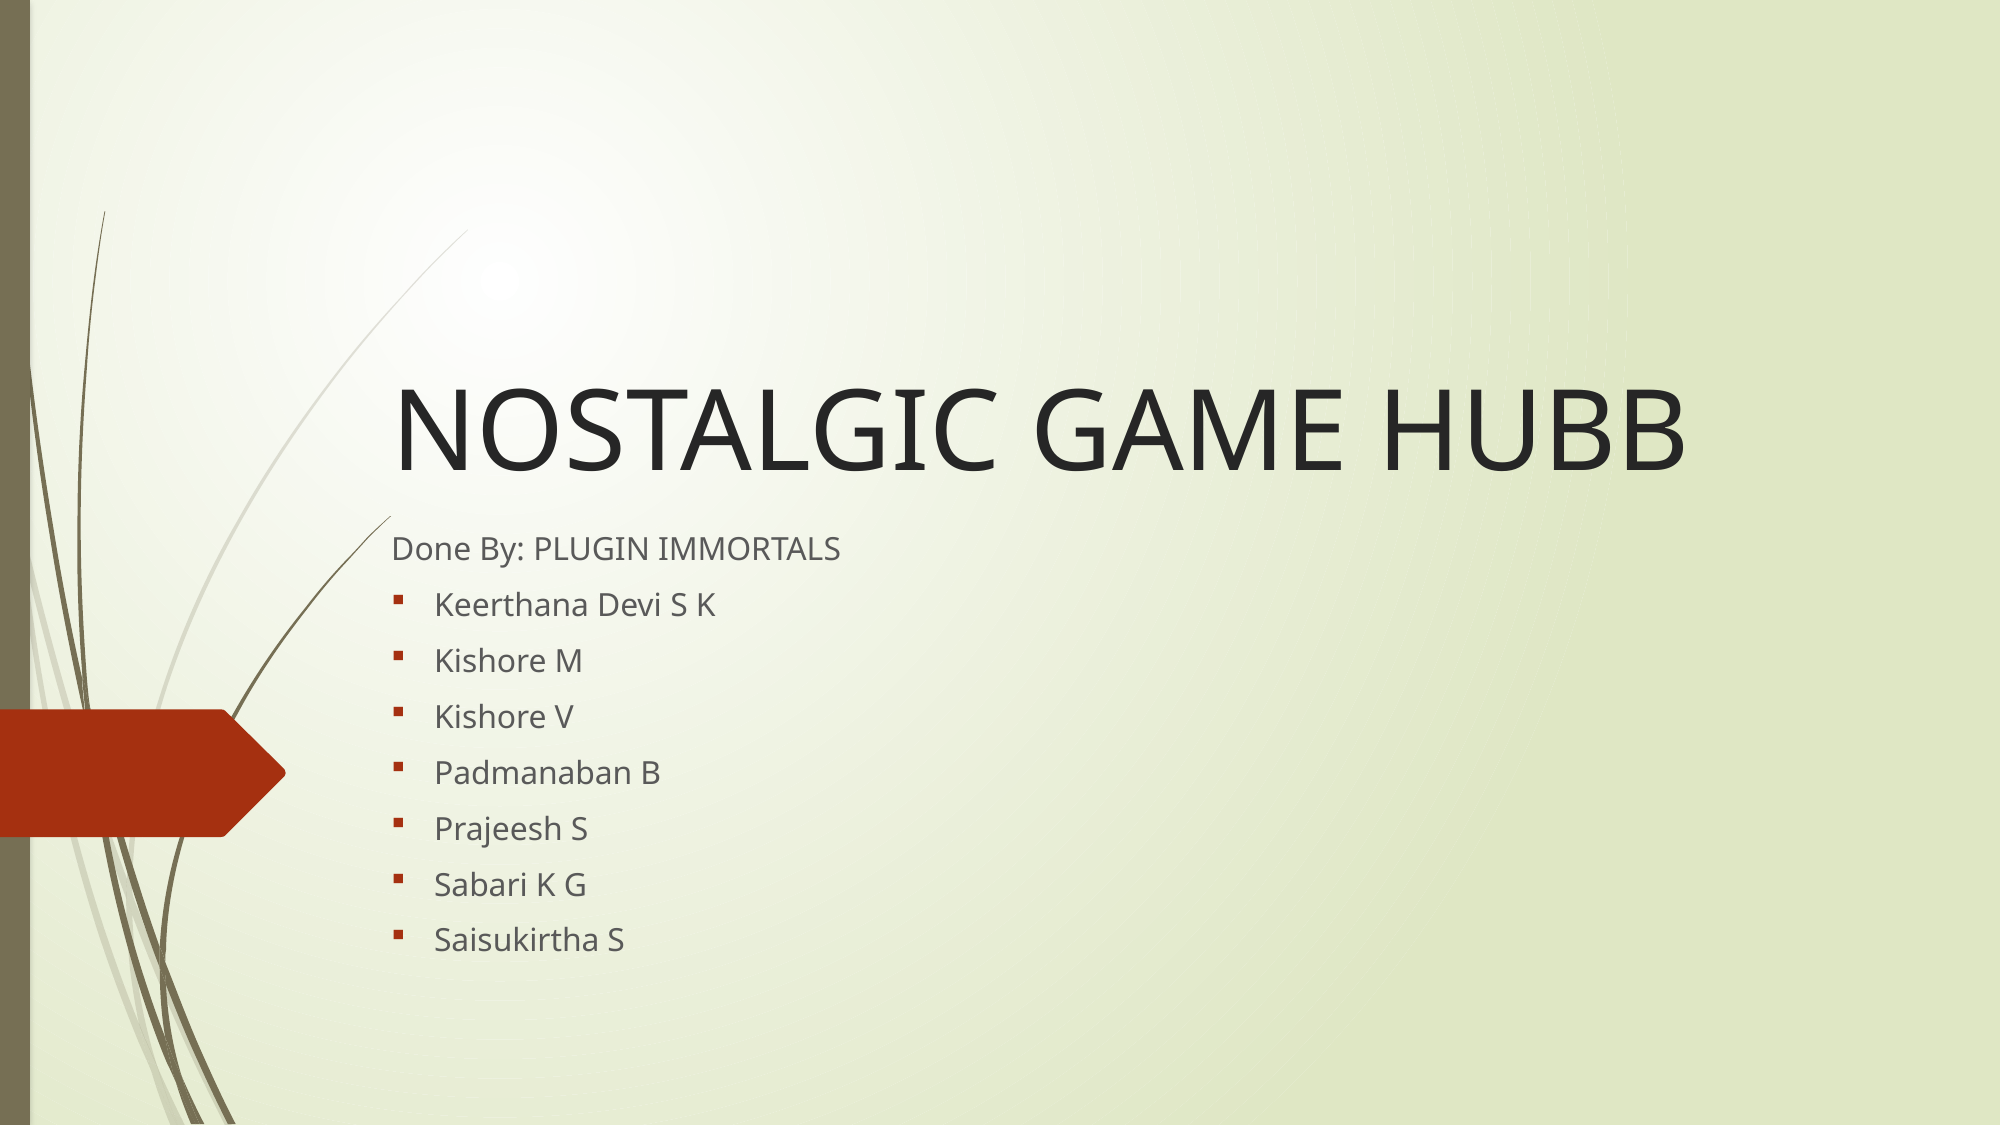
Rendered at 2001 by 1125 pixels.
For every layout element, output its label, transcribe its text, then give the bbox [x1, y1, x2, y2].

title NOSTALGIC GAME HUBB [376, 129, 1839, 501]
subtitle Done By: PLUGIN IMMORTALS Keerthana Devi S K Kishore M Kishore V Padmanaban B Prajeesh S Sabari K G Saisukirtha S [376, 521, 1839, 969]
